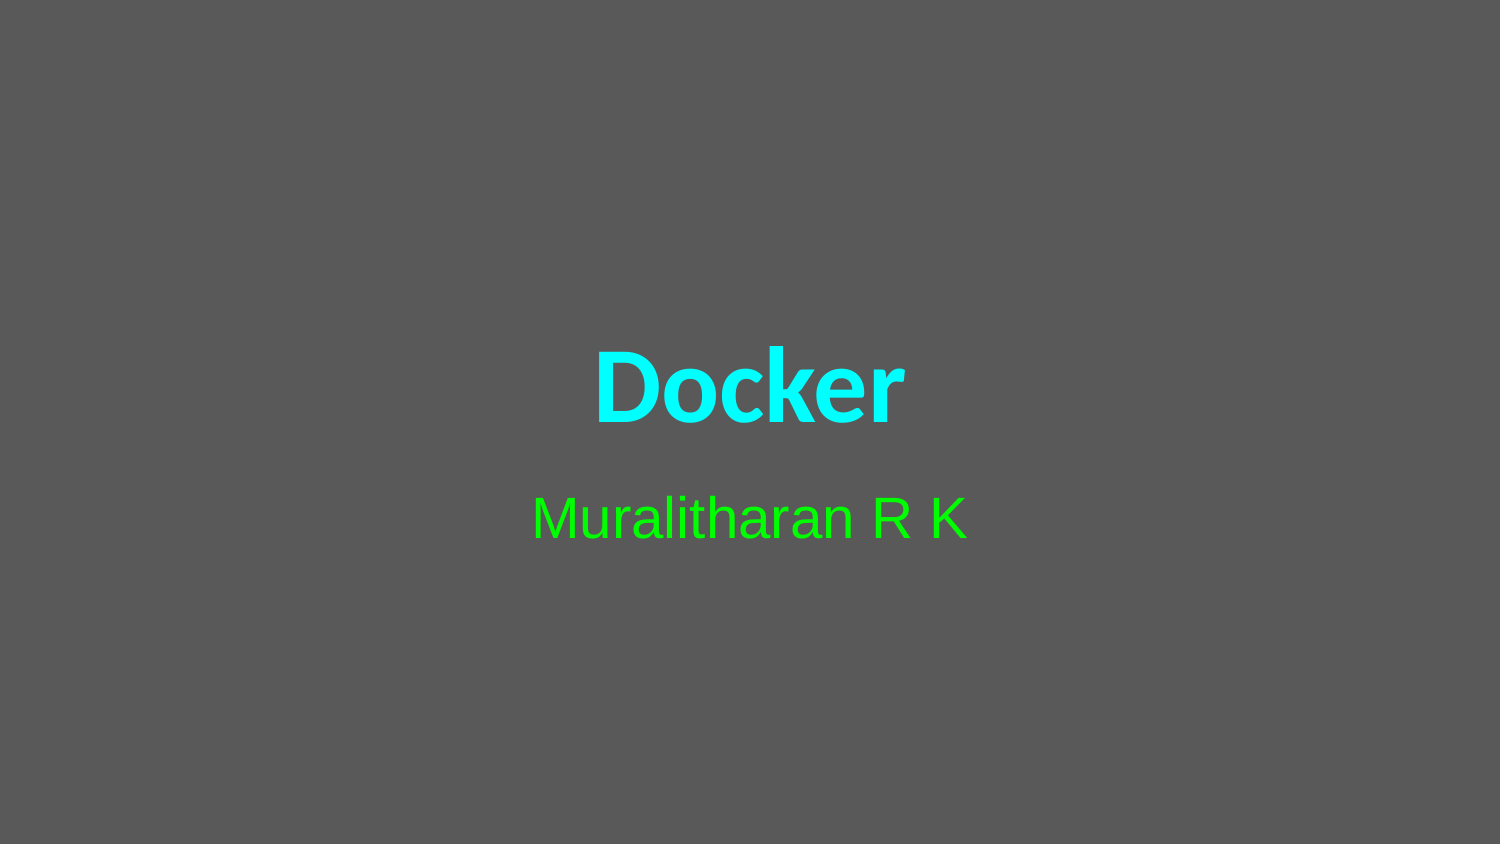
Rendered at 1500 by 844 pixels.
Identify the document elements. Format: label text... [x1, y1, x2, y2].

subtitle Muralitharan R K [51, 464, 1449, 595]
title Docker [51, 122, 1449, 459]
